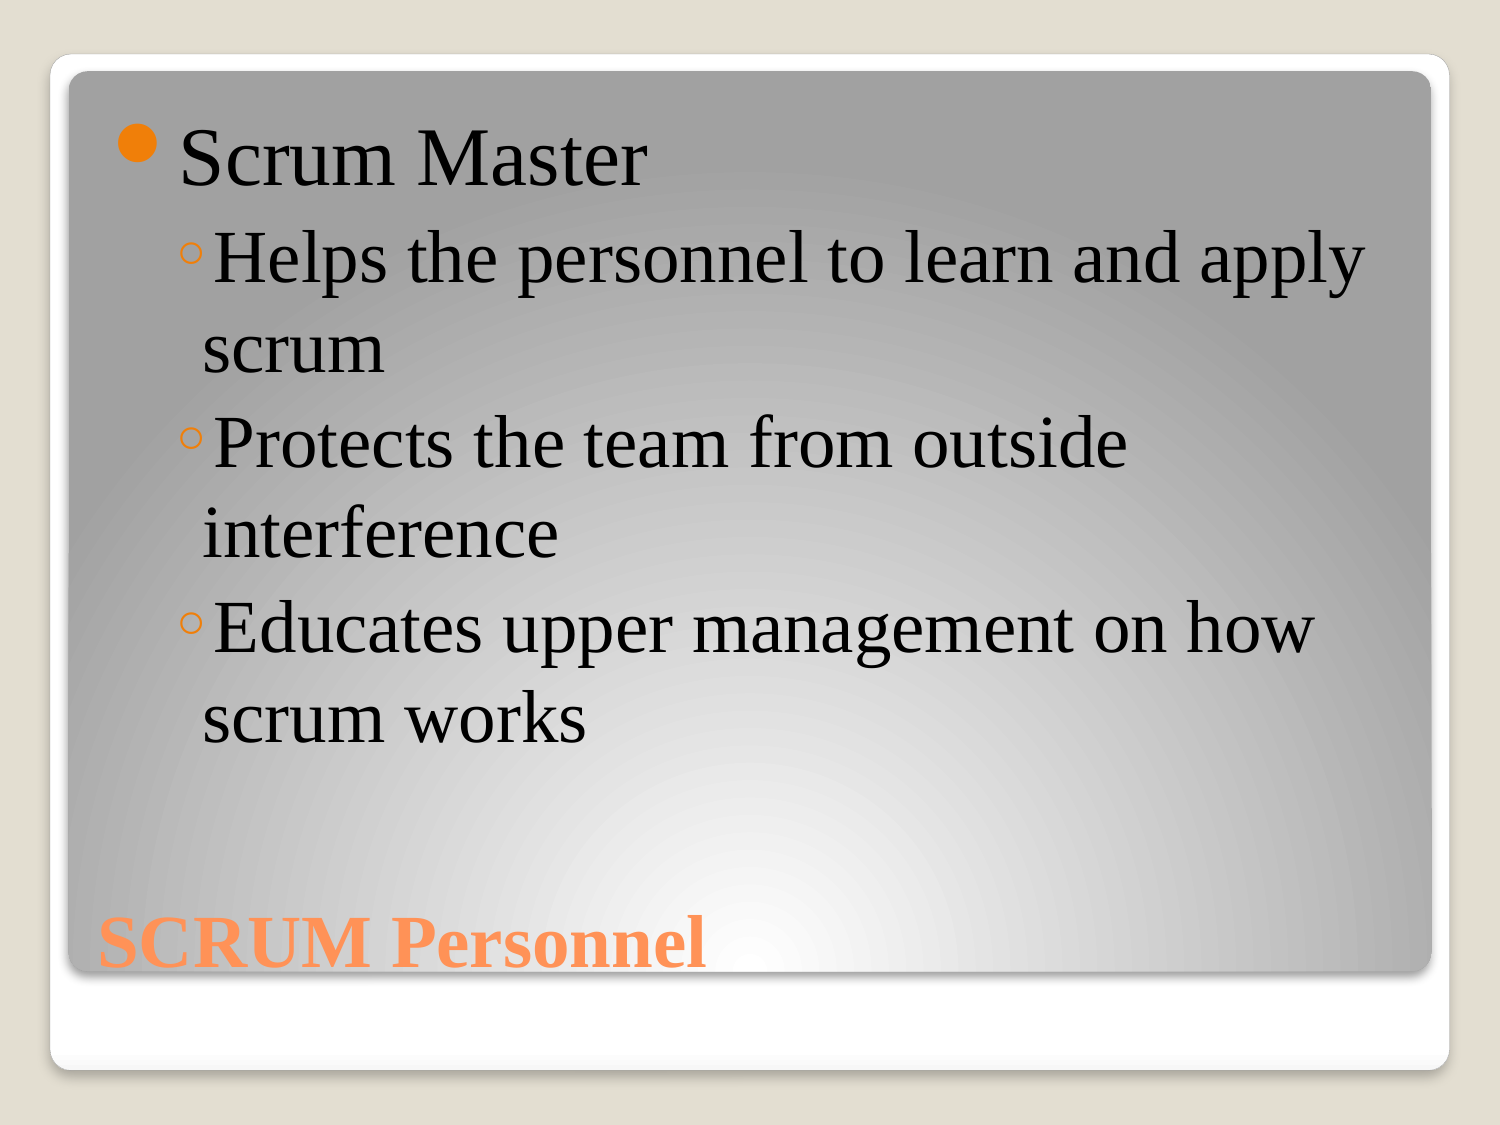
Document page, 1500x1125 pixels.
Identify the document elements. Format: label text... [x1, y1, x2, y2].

list Scrum Master Helps the personnel to learn and apply scrum Protects the team from outside interference Educates upper management on how scrum works [82, 86, 1425, 774]
title SCRUM Personnel [82, 817, 1425, 990]
